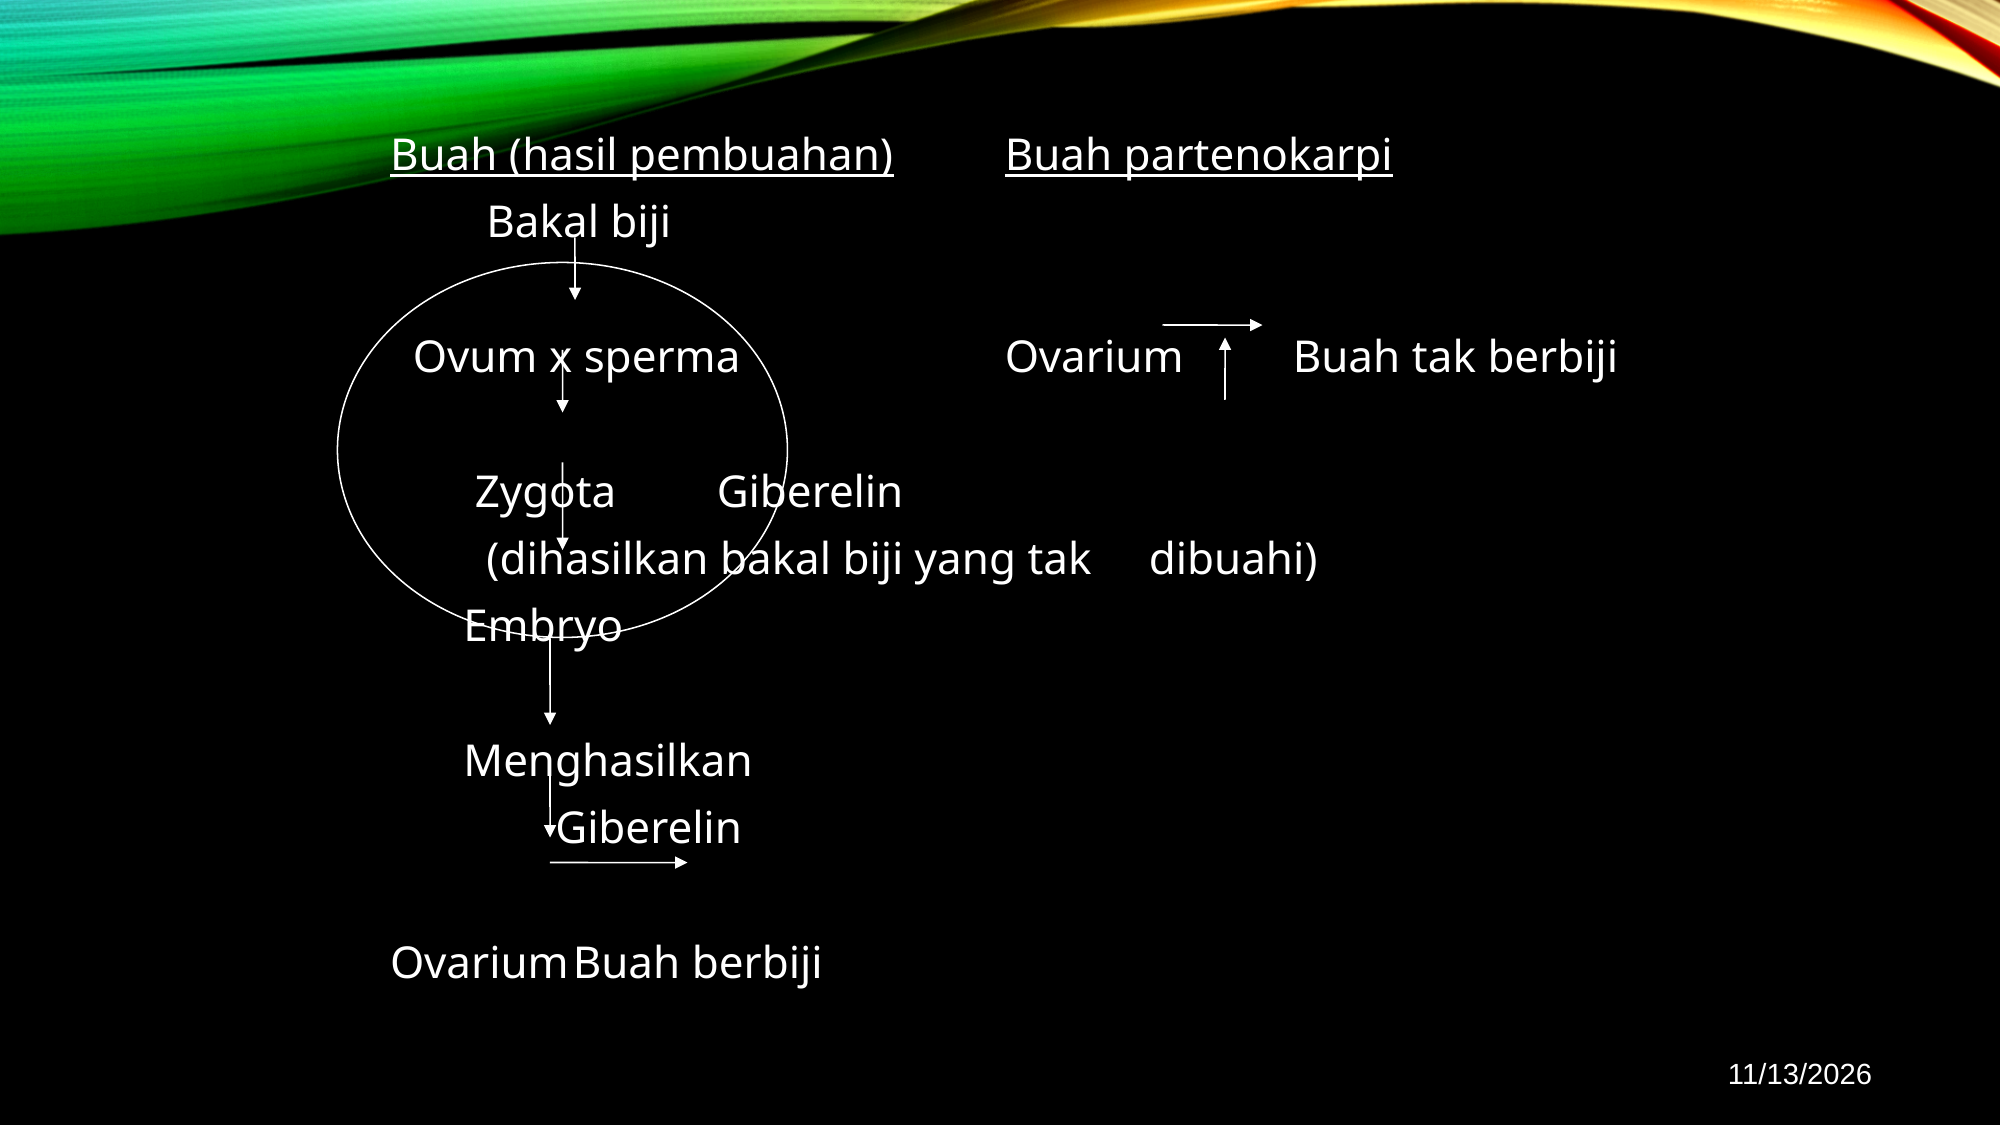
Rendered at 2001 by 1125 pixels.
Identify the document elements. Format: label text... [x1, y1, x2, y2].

text_box [543, 774, 557, 838]
text_box [543, 637, 557, 725]
picture [0, 0, 2000, 237]
text_box [1218, 337, 1232, 400]
text_box [549, 856, 688, 869]
text_box [1162, 318, 1263, 332]
text_box [337, 262, 788, 638]
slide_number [1410, 1042, 1888, 1103]
list Buah (hasil pembuahan) Buah partenokarpi Bakal biji Ovum x sperma Ovarium Buah tak berbiji Zygota Giberelin (dihasilkan bakal biji yang tak dibuahi) Embryo Menghasilkan Giberelin Ovarium Buah berbiji [375, 125, 1675, 1006]
